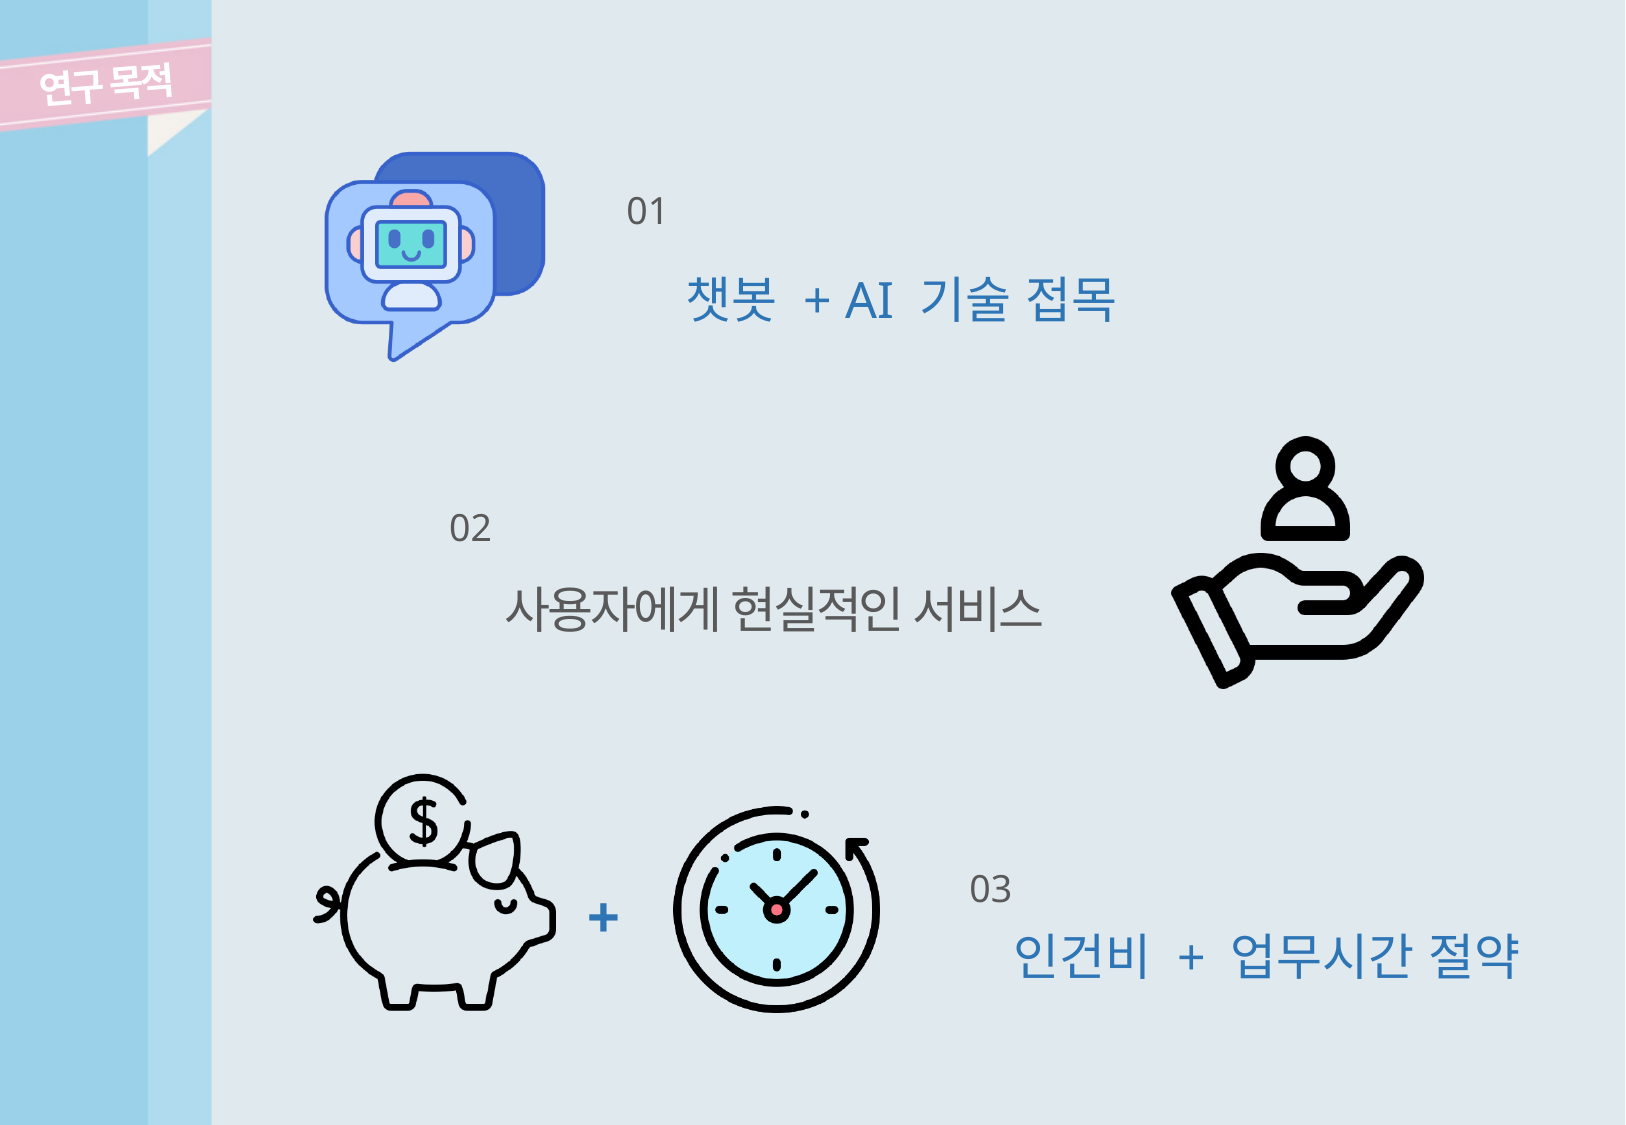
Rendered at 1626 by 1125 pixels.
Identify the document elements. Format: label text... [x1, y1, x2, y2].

text_box 01 [611, 180, 864, 240]
text_box 03 [954, 857, 1248, 918]
picture [0, 0, 1626, 1125]
text_box 챗봇 + AI 기술 접목 [653, 260, 1150, 336]
text_box 연구 목적 [22, 45, 212, 121]
text_box 인건비 + 업무시간 절약 [982, 918, 1552, 994]
text_box 사용자에게 현실적인 서비스 [448, 571, 1102, 647]
text_box + [566, 873, 641, 958]
text_box 02 [434, 496, 687, 557]
